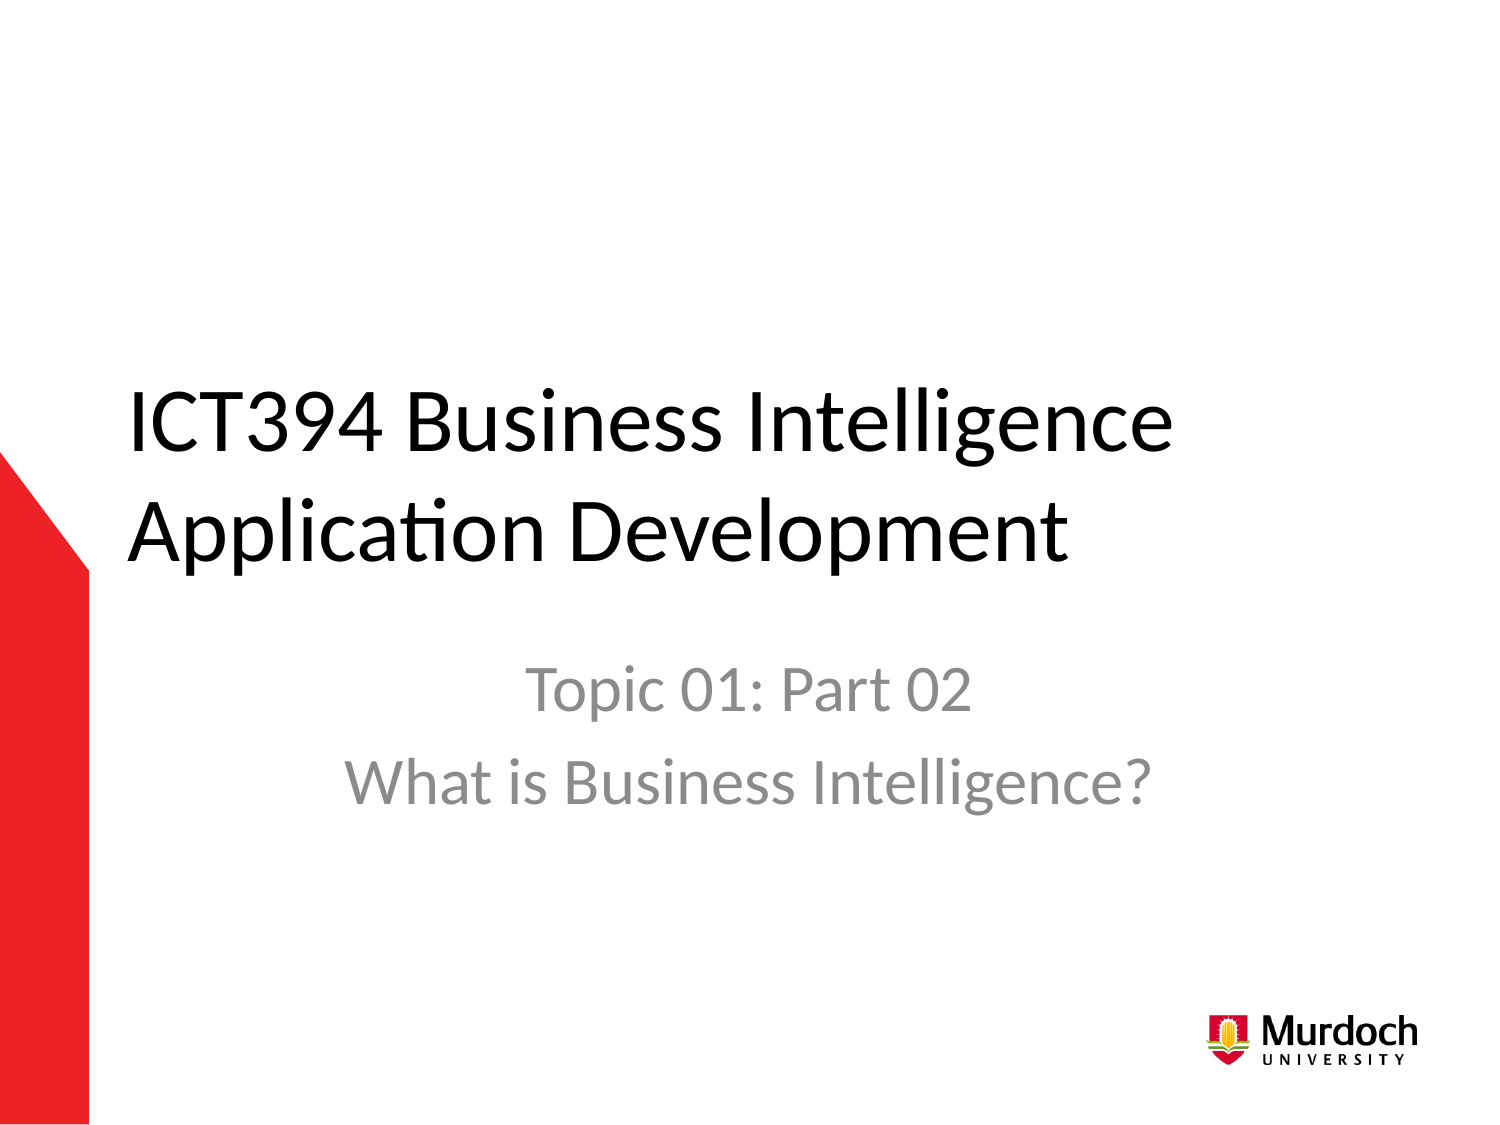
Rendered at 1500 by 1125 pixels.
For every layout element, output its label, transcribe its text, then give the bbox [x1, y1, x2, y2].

title ICT394 Business Intelligence Application Development [112, 349, 1388, 591]
picture [1206, 1015, 1417, 1065]
subtitle Topic 01: Part 02 What is Business Intelligence? [225, 637, 1275, 925]
